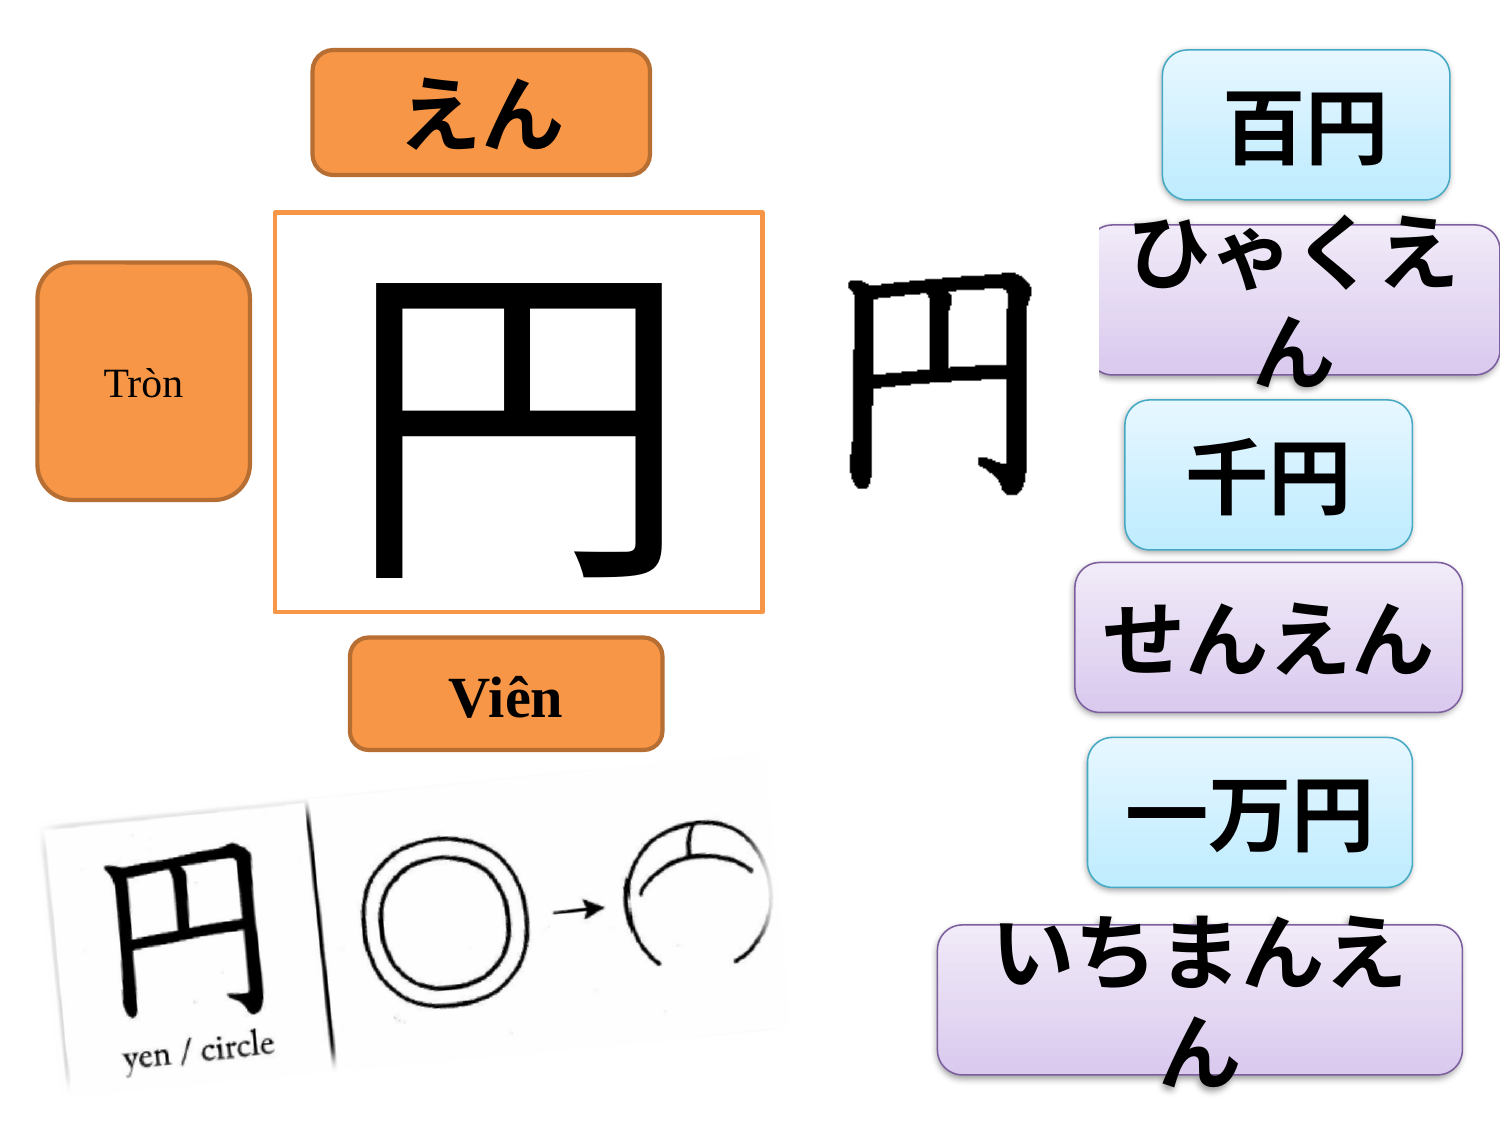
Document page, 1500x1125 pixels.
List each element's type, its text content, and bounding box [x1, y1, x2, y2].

text_box 一万円 [1086, 736, 1414, 889]
text_box Viên [347, 635, 665, 753]
text_box Tròn [35, 260, 253, 503]
text_box せんえん [1074, 561, 1464, 714]
text_box えん [310, 47, 653, 178]
text_box 千円 [1124, 399, 1414, 551]
text_box 円 [273, 210, 765, 614]
text_box いちまんえん [936, 924, 1464, 1076]
text_box ひゃくえん [1105, 224, 1500, 376]
picture [785, 212, 1099, 526]
picture [44, 784, 781, 1067]
text_box 百円 [1161, 49, 1451, 201]
